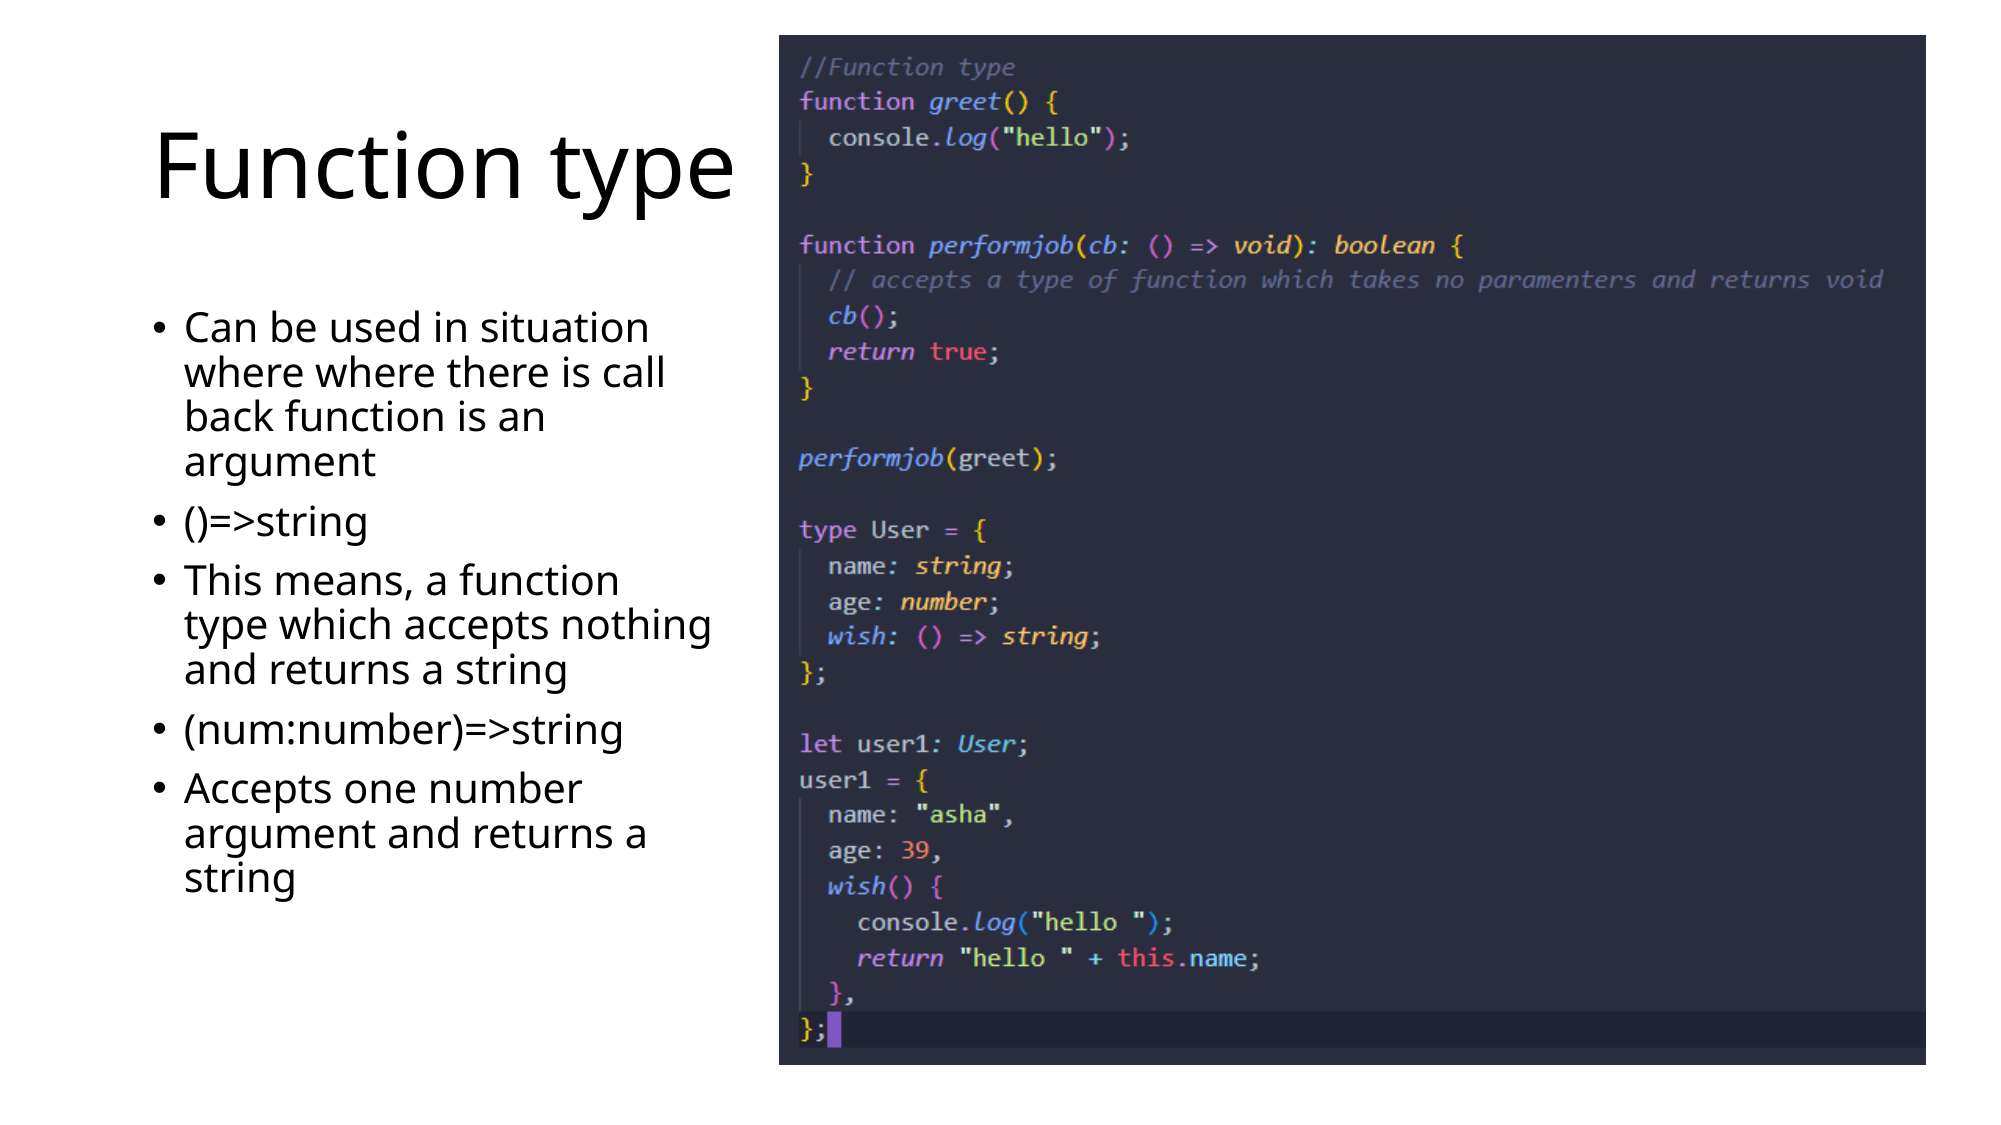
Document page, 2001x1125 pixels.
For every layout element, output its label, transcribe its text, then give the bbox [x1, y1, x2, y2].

title Function type [137, 59, 779, 278]
list Can be used in situation where where there is call back function is an argument ()=>string This means, a function type which accepts nothing and returns a string (num:number)=>string Accepts one number argument and returns a string [137, 299, 729, 958]
picture [779, 34, 1926, 1066]
